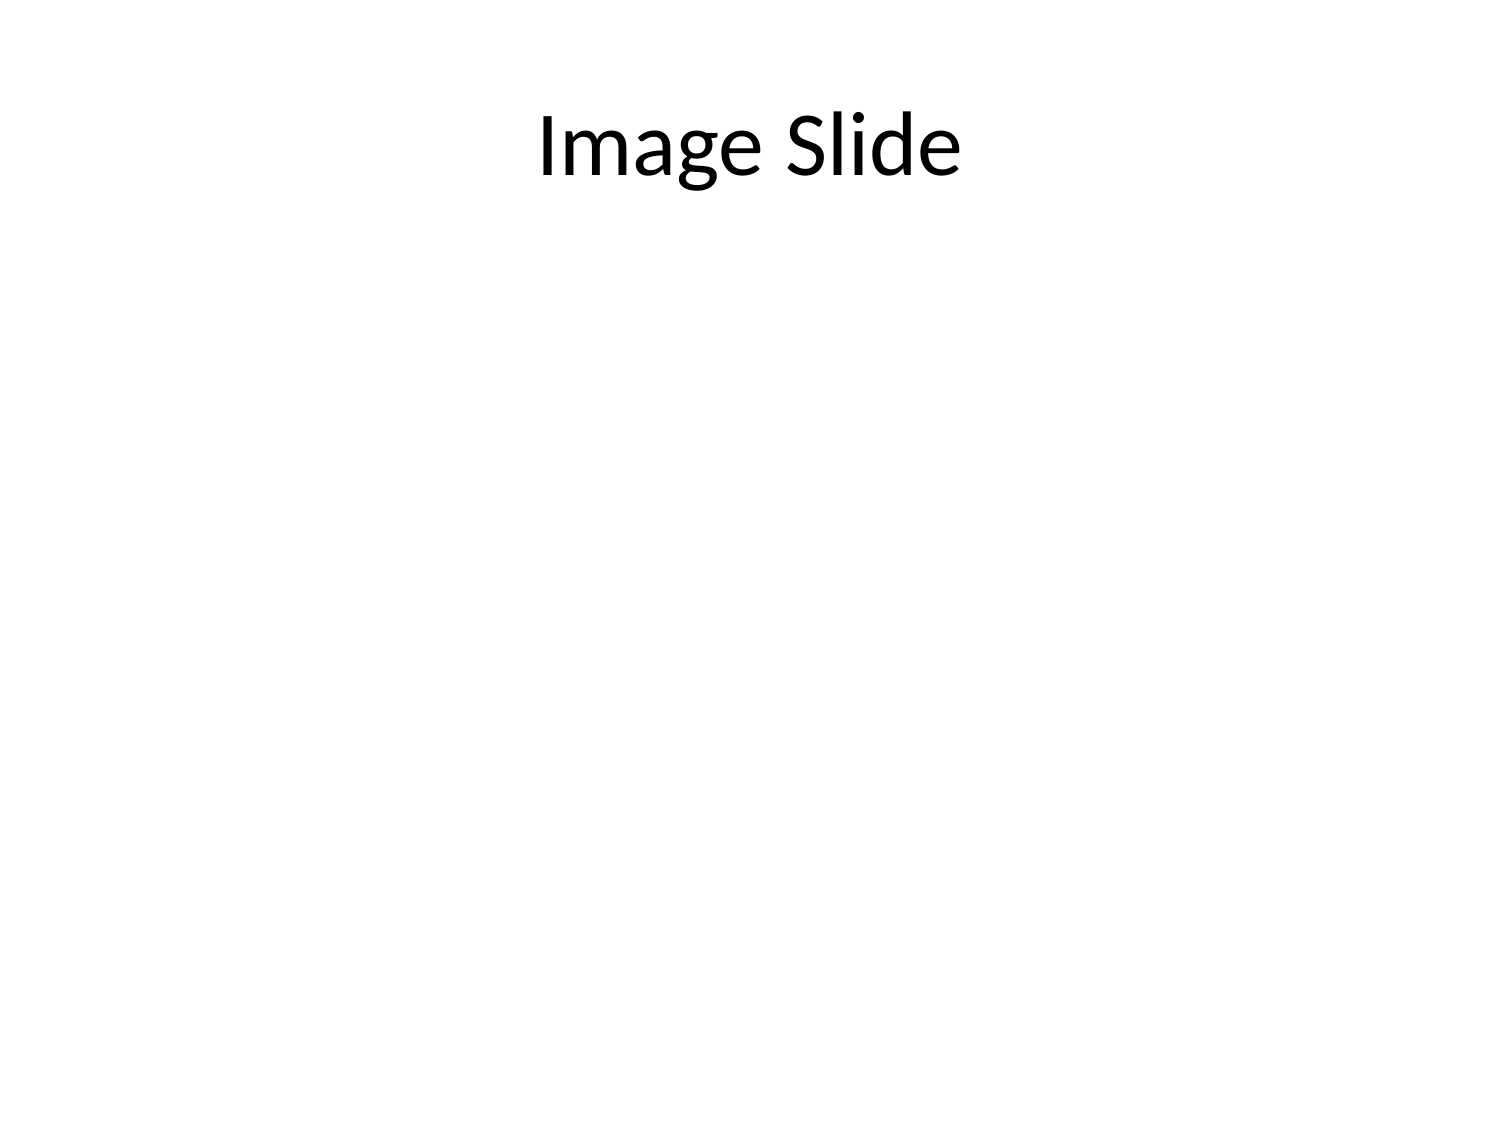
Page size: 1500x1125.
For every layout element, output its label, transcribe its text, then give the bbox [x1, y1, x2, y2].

title Image Slide [75, 45, 1425, 233]
